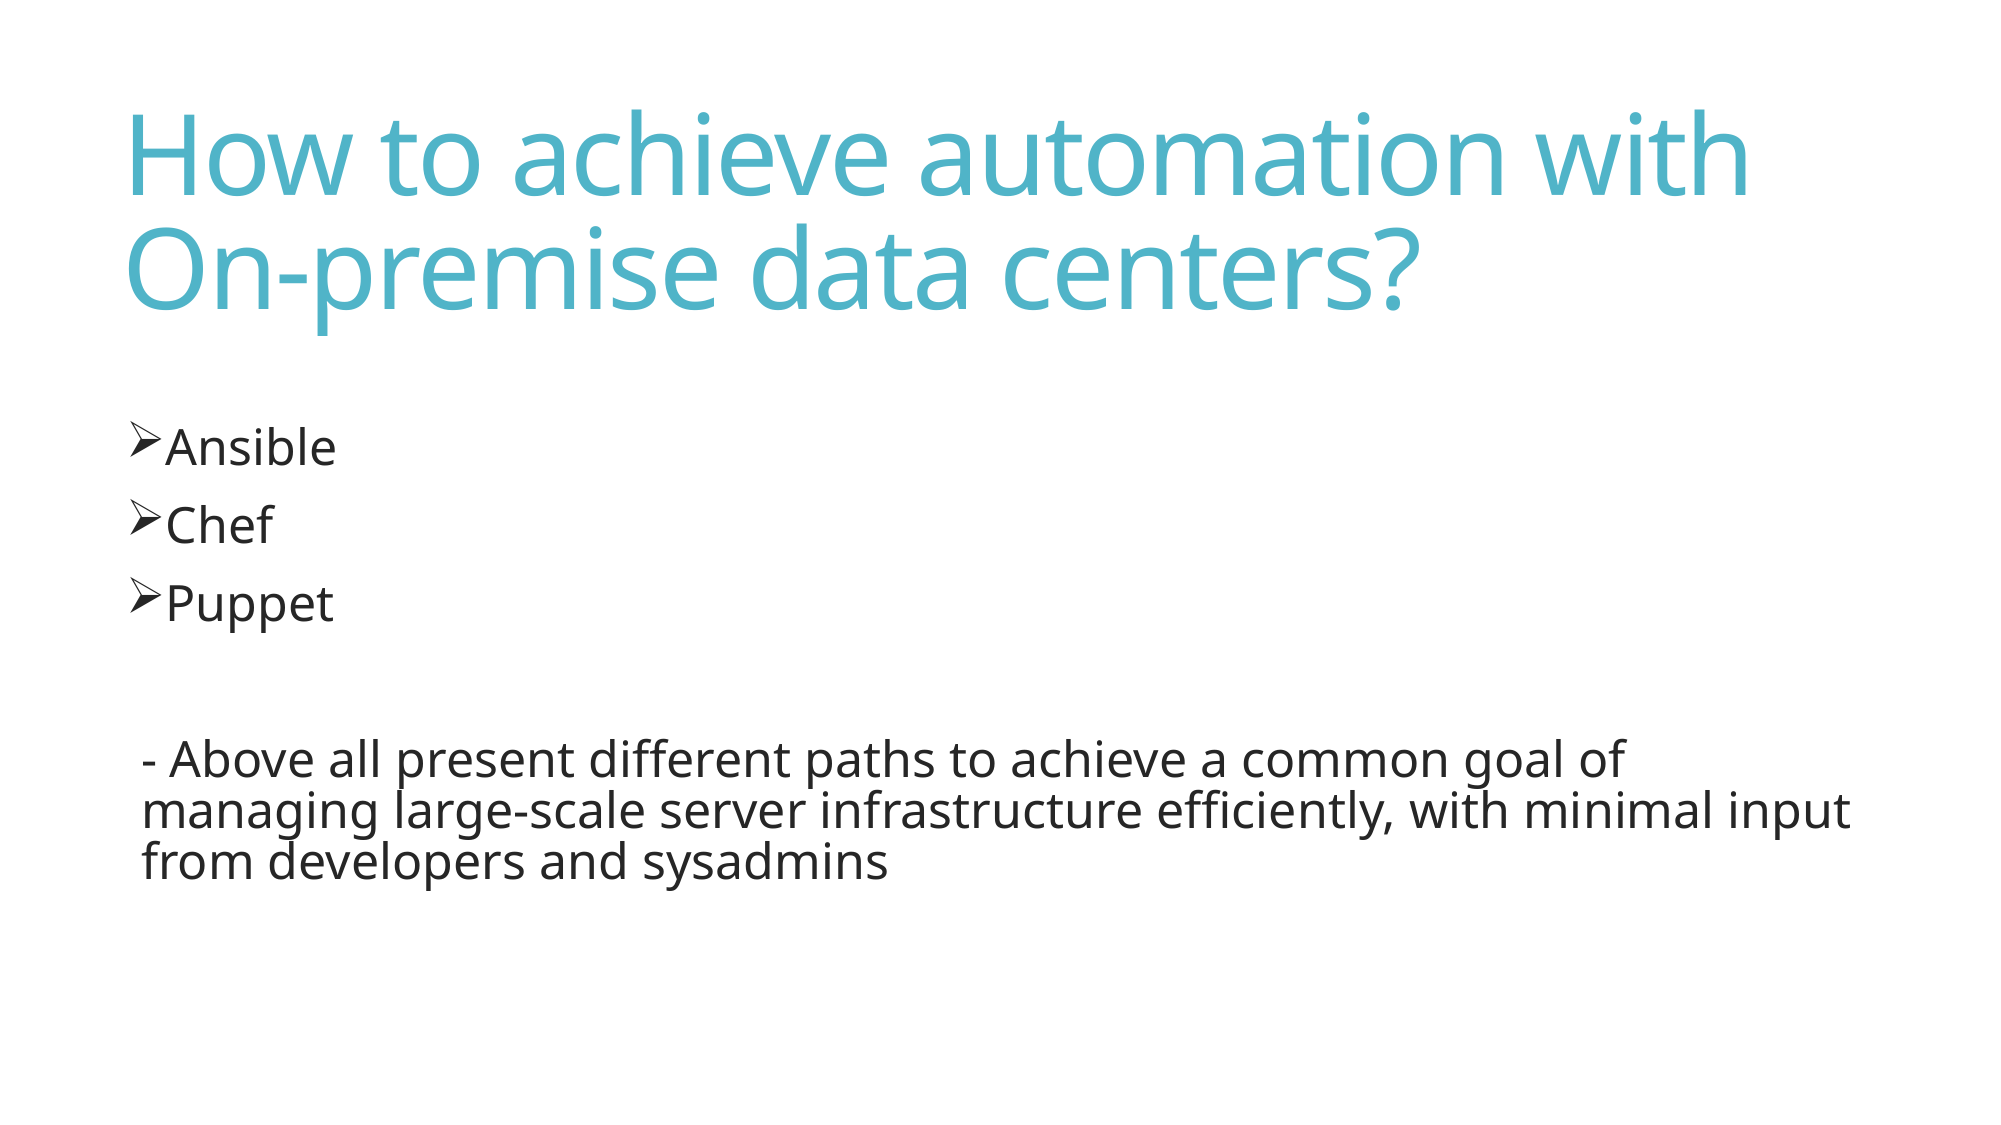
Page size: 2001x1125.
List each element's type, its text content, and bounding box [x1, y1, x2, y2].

title How to achieve automation with On-premise data centers? [107, 81, 1875, 354]
list Ansible Chef Puppet - Above all present different paths to achieve a common goal of managing large-scale server infrastructure efficiently, with minimal input from developers and sysadmins [111, 329, 1876, 948]
